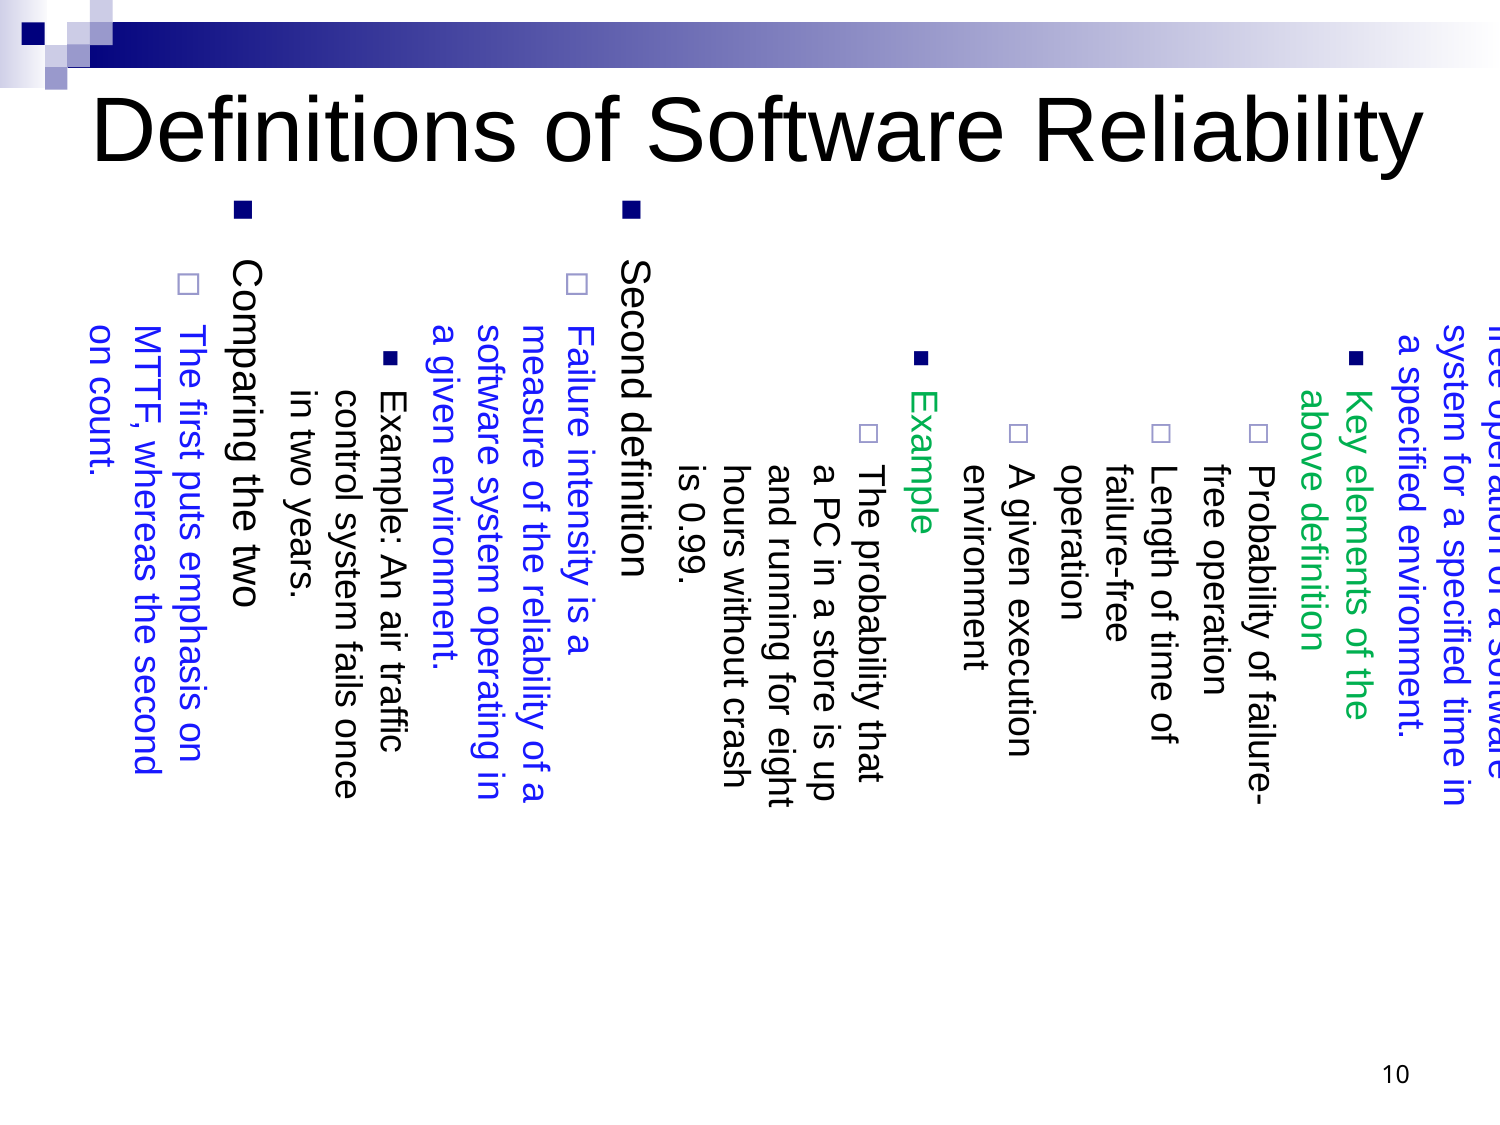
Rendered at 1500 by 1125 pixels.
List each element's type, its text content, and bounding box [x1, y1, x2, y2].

title Definitions of Software Reliability [75, 12, 1500, 238]
slide_number 10 [1074, 1024, 1426, 1101]
list First definition Software reliability is defined as the probability of failure-free operation of a software system for a specified time in a specified environment. Key elements of the above definition Probability of failure-free operation Length of time of failure-free operation A given execution environment Example The probability that a PC in a store is up and running for eight hours without crash is 0.99. Second definition Failure intensity is a measure of the reliability of a software system operating in a given environment. Example: An air traffic control system fails once in two years. Comparing the two The first puts emphasis on MTTF, whereas the second on count. [75, 187, 1425, 825]
